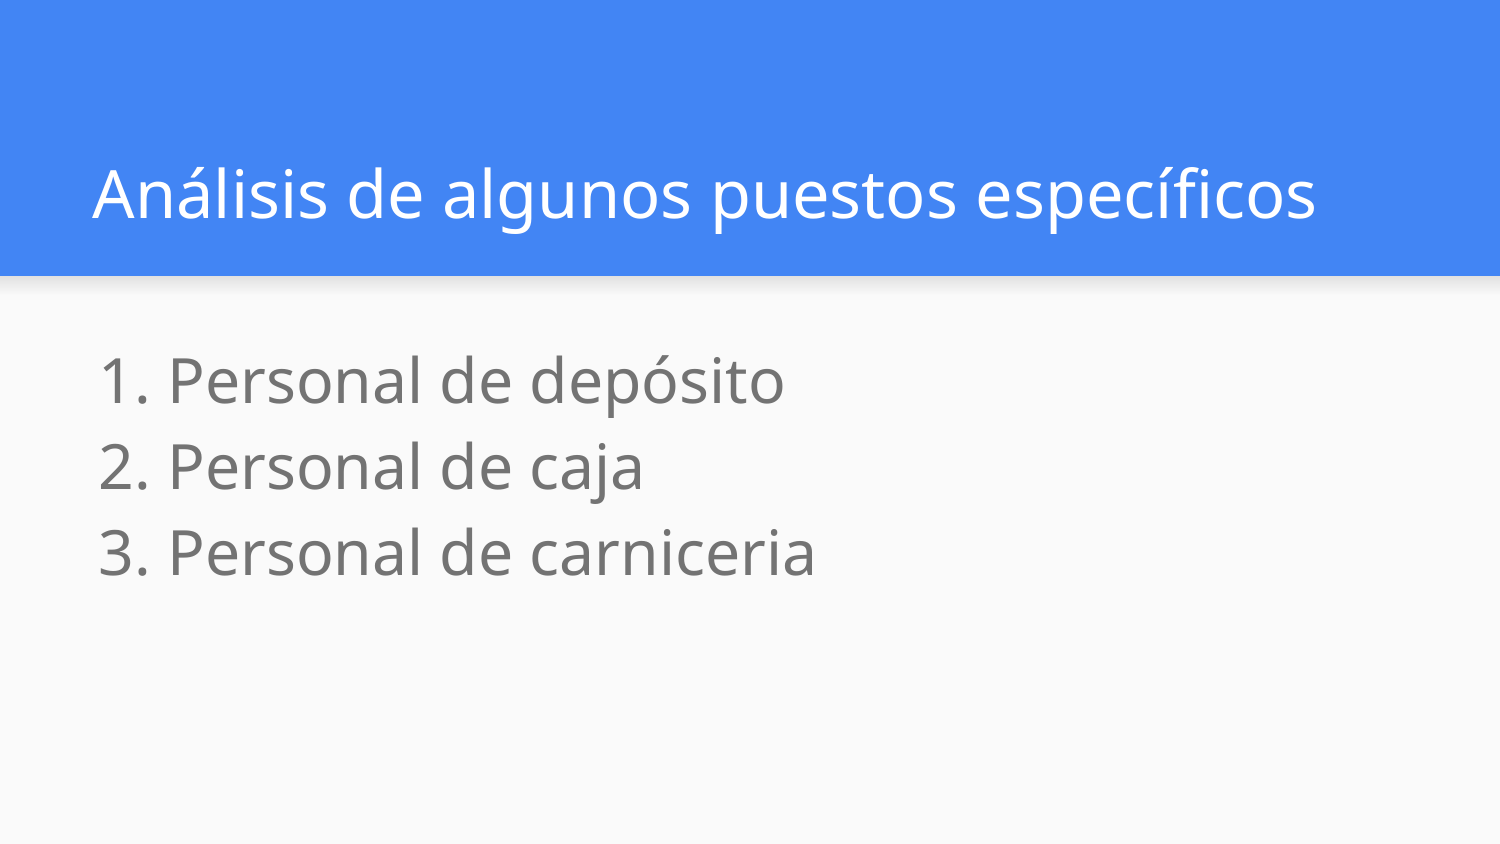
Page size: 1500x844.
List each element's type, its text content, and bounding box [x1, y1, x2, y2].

list Personal de depósito Personal de caja Personal de carniceria [77, 314, 1427, 760]
title Análisis de algunos puestos específicos [77, 121, 1427, 248]
